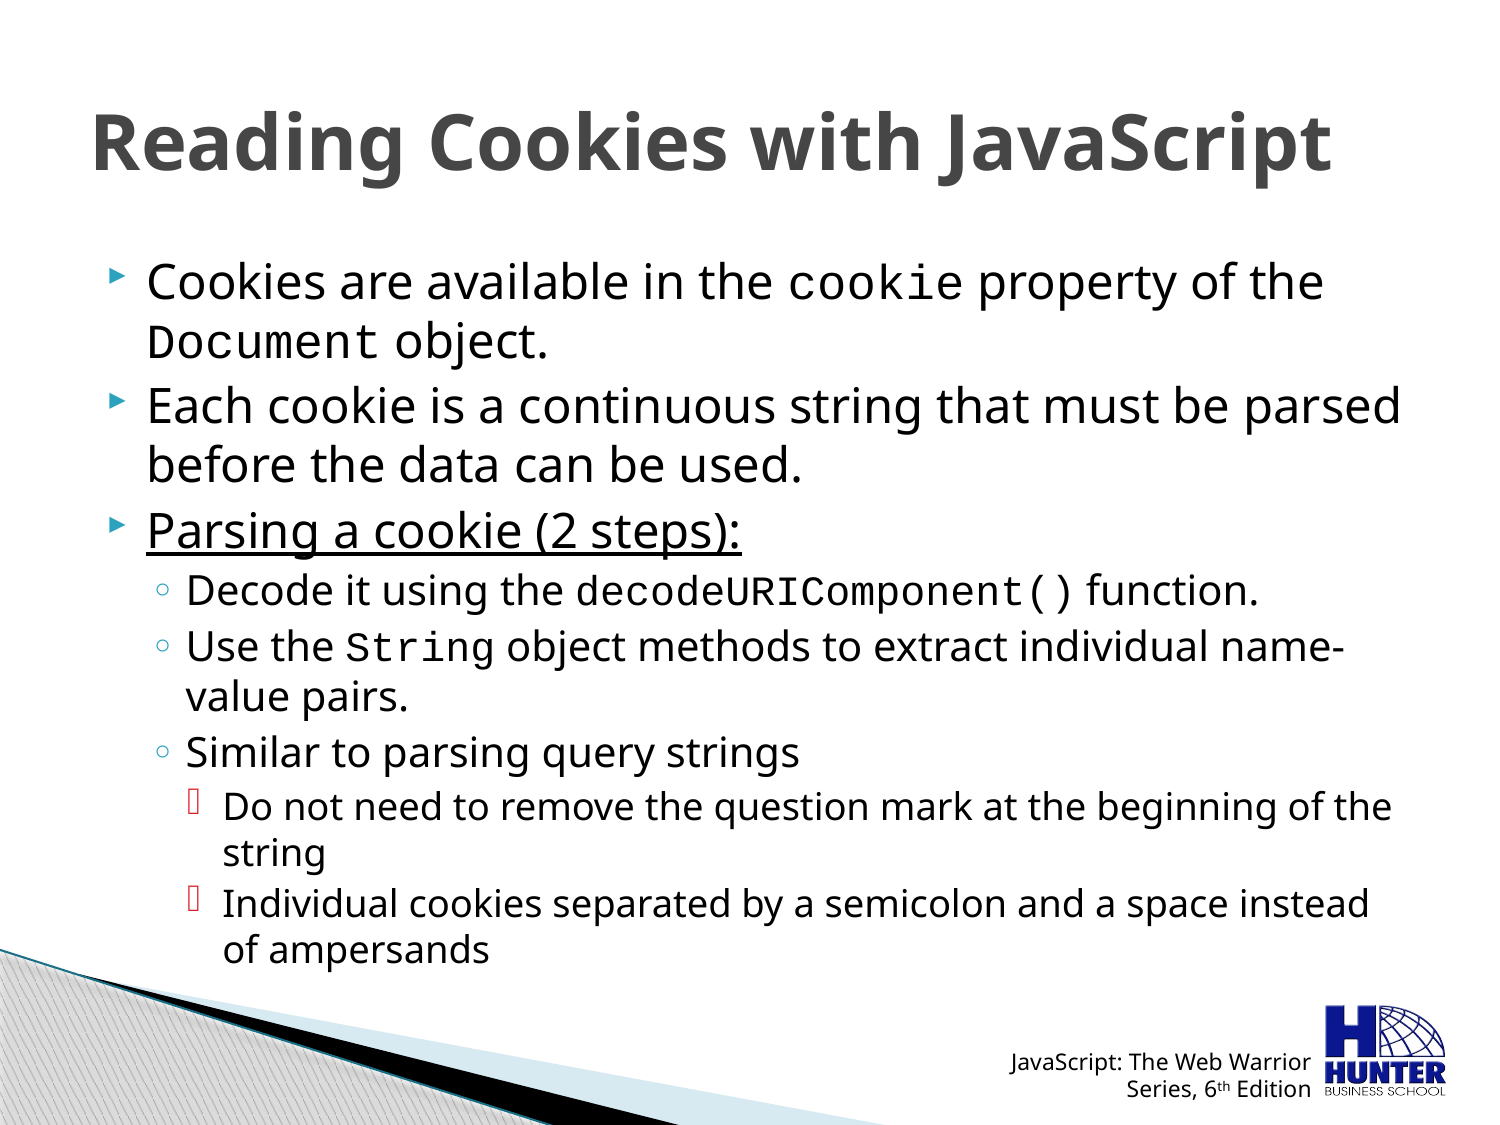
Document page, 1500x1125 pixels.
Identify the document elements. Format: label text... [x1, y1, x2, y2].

picture [1325, 1005, 1446, 1097]
list Cookies are available in the cookie property of the Document object. Each cookie is a continuous string that must be parsed before the data can be used. Parsing a cookie (2 steps): Decode it using the decodeURIComponent() function. Use the String object methods to extract individual name-value pairs. Similar to parsing query strings Do not need to remove the question mark at the beginning of the string Individual cookies separated by a semicolon and a space instead of ampersands [75, 243, 1425, 986]
title Reading Cookies with JavaScript [75, 45, 1425, 233]
